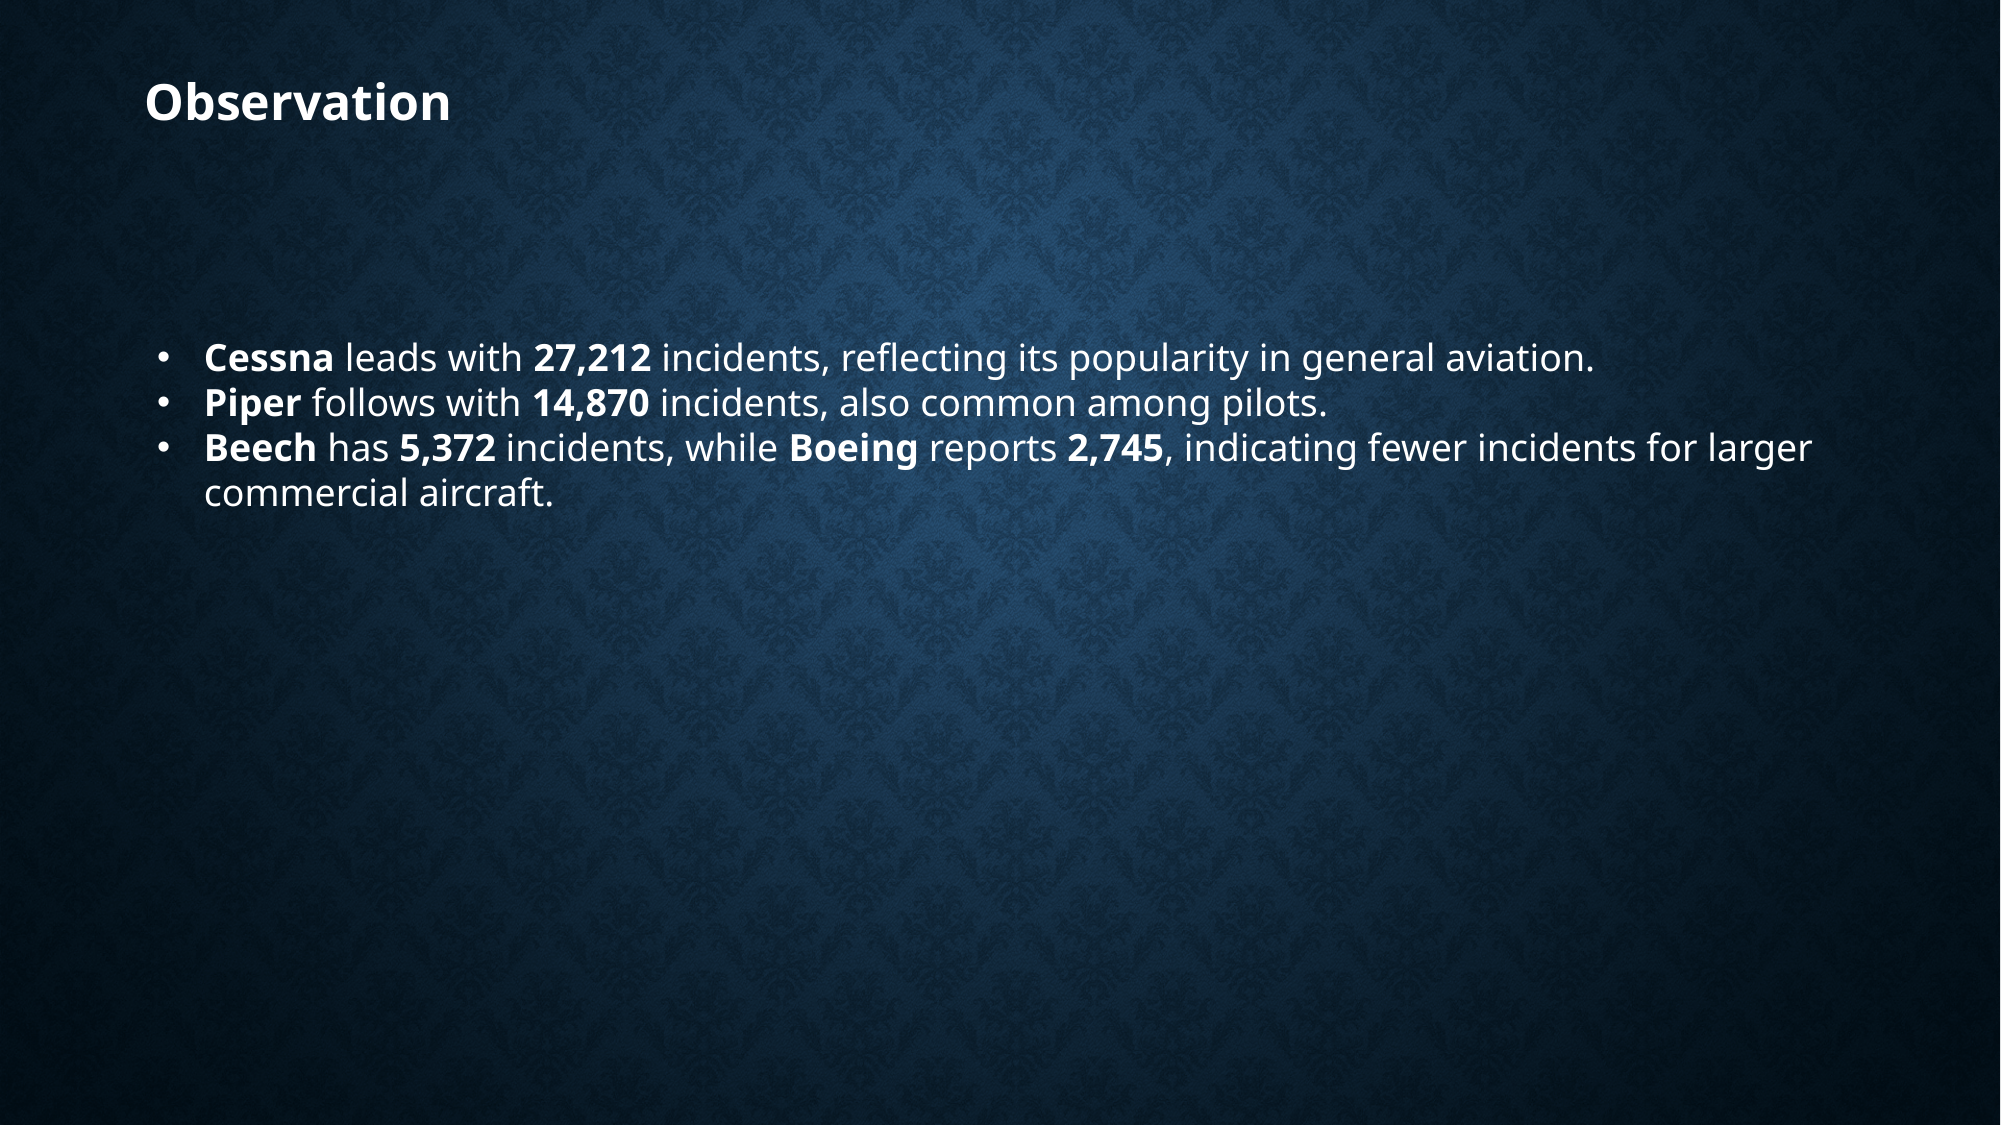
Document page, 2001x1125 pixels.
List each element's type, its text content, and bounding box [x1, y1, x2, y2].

text_box Observation [129, 63, 1363, 139]
text_box Cessna leads with 27,212 incidents, reflecting its popularity in general aviation. Piper follows with 14,870 incidents, also common among pilots. Beech has 5,372 incidents, while Boeing reports 2,745, indicating fewer incidents for larger commercial aircraft. [142, 326, 1870, 566]
